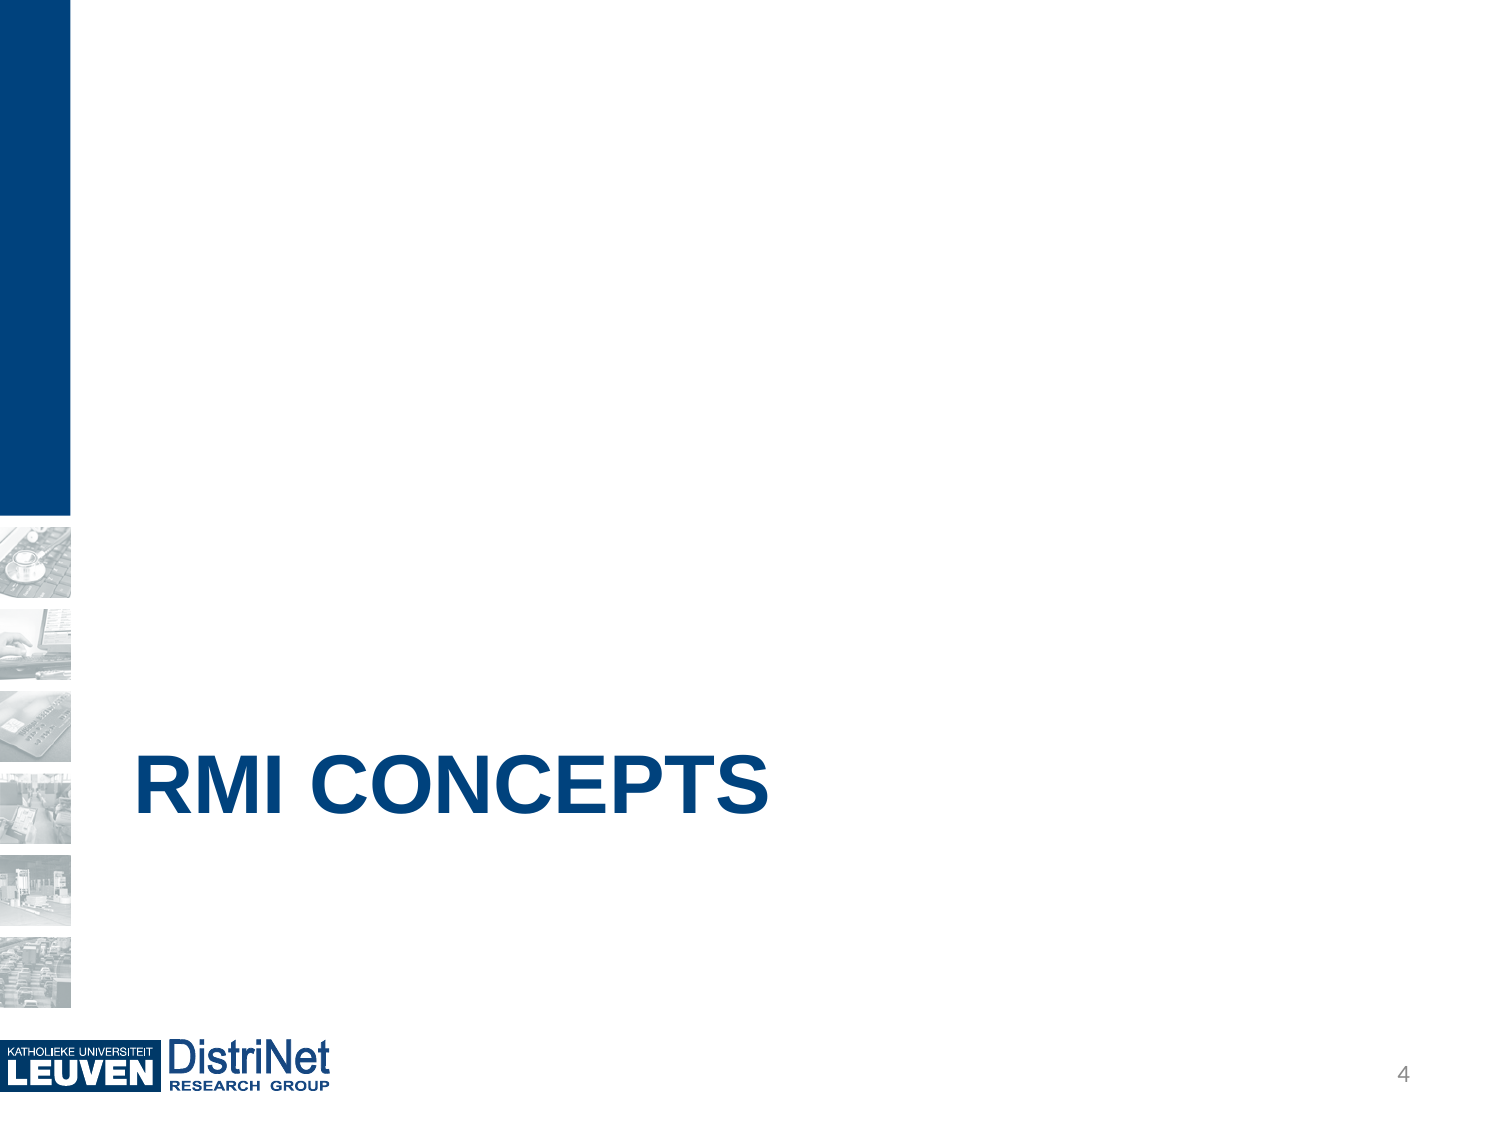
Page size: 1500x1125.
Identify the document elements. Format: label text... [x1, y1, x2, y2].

title RMI Concepts [118, 722, 1394, 947]
slide_number 4 [1074, 1042, 1425, 1103]
